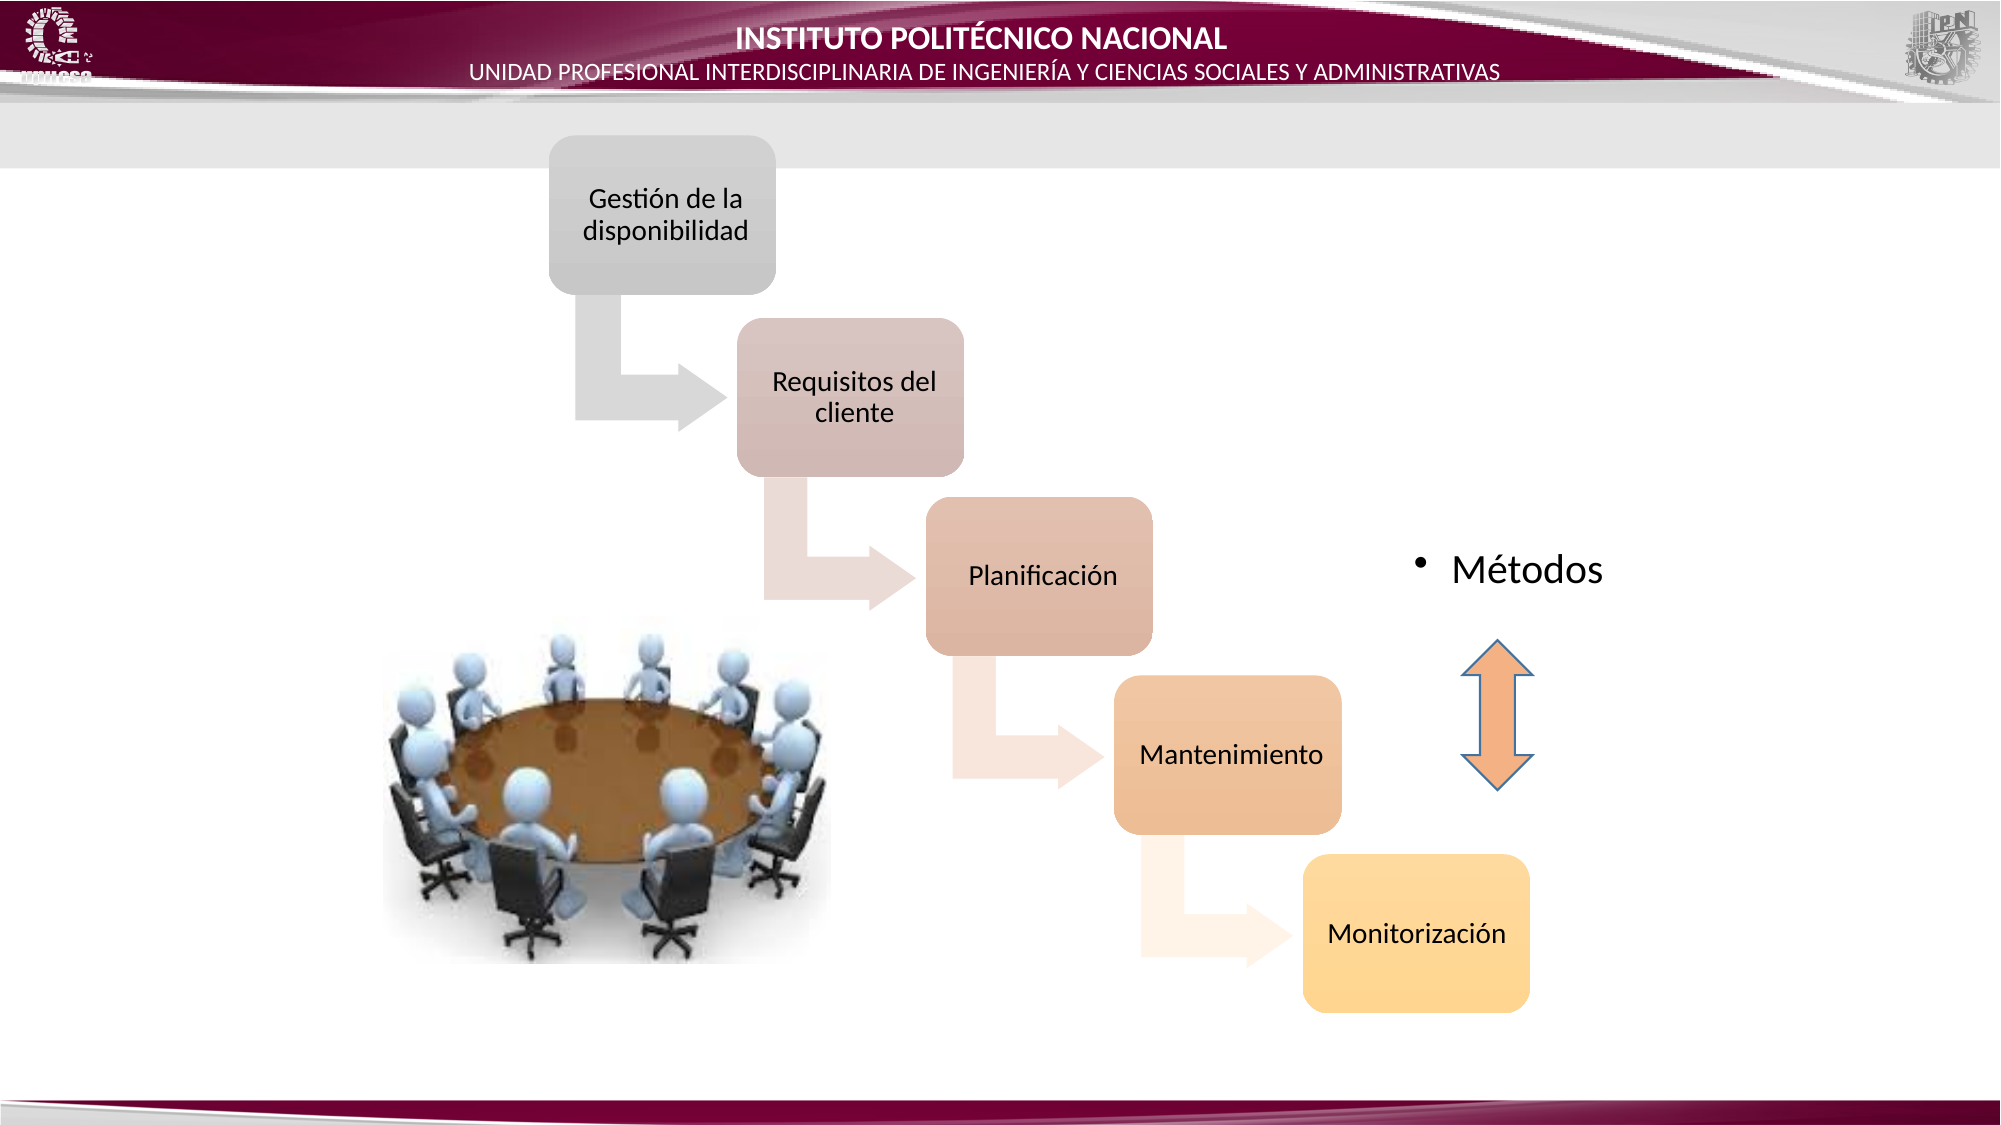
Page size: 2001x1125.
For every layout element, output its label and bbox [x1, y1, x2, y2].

picture [382, 616, 485, 964]
picture [0, 1, 2000, 103]
text_box [485, 129, 1820, 1019]
picture [0, 1099, 2000, 1125]
text_box [0, 103, 2000, 169]
